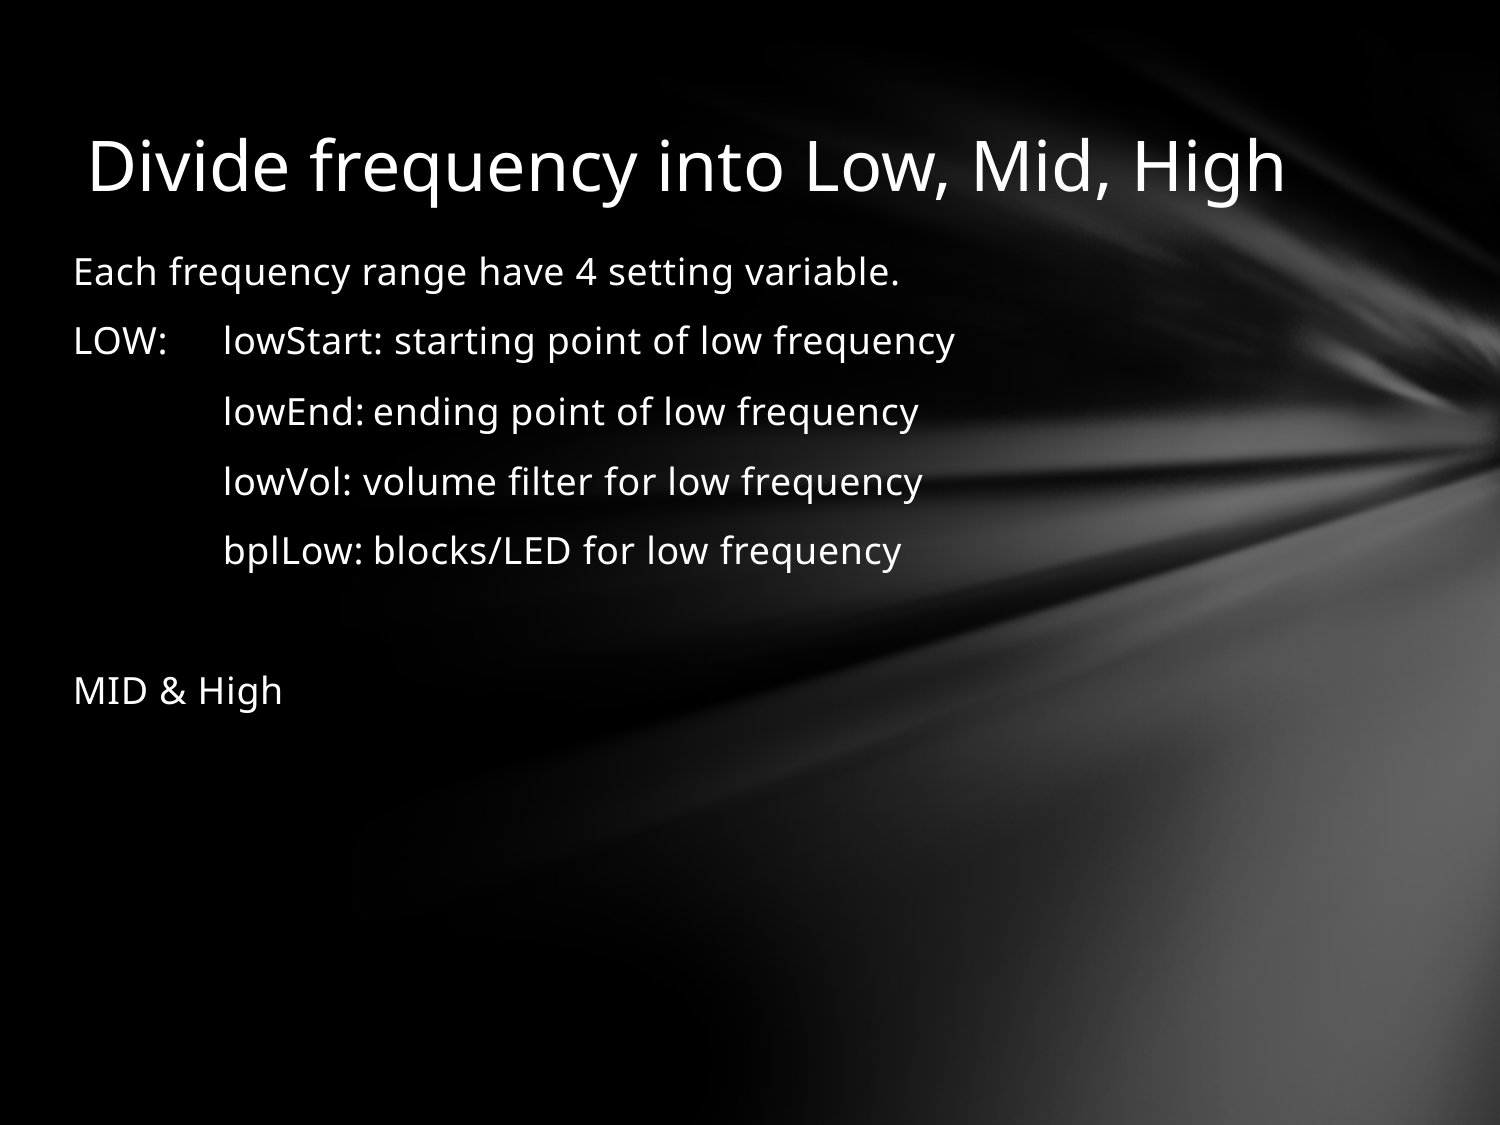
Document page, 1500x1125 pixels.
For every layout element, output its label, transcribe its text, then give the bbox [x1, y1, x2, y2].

list Each frequency range have 4 setting variable. LOW: lowStart: starting point of low frequency lowEnd: ending point of low frequency lowVol: volume filter for low frequency bplLow: blocks/LED for low frequency MID & High [57, 239, 1318, 1015]
title Divide frequency into Low, Mid, High [57, 37, 1318, 213]
